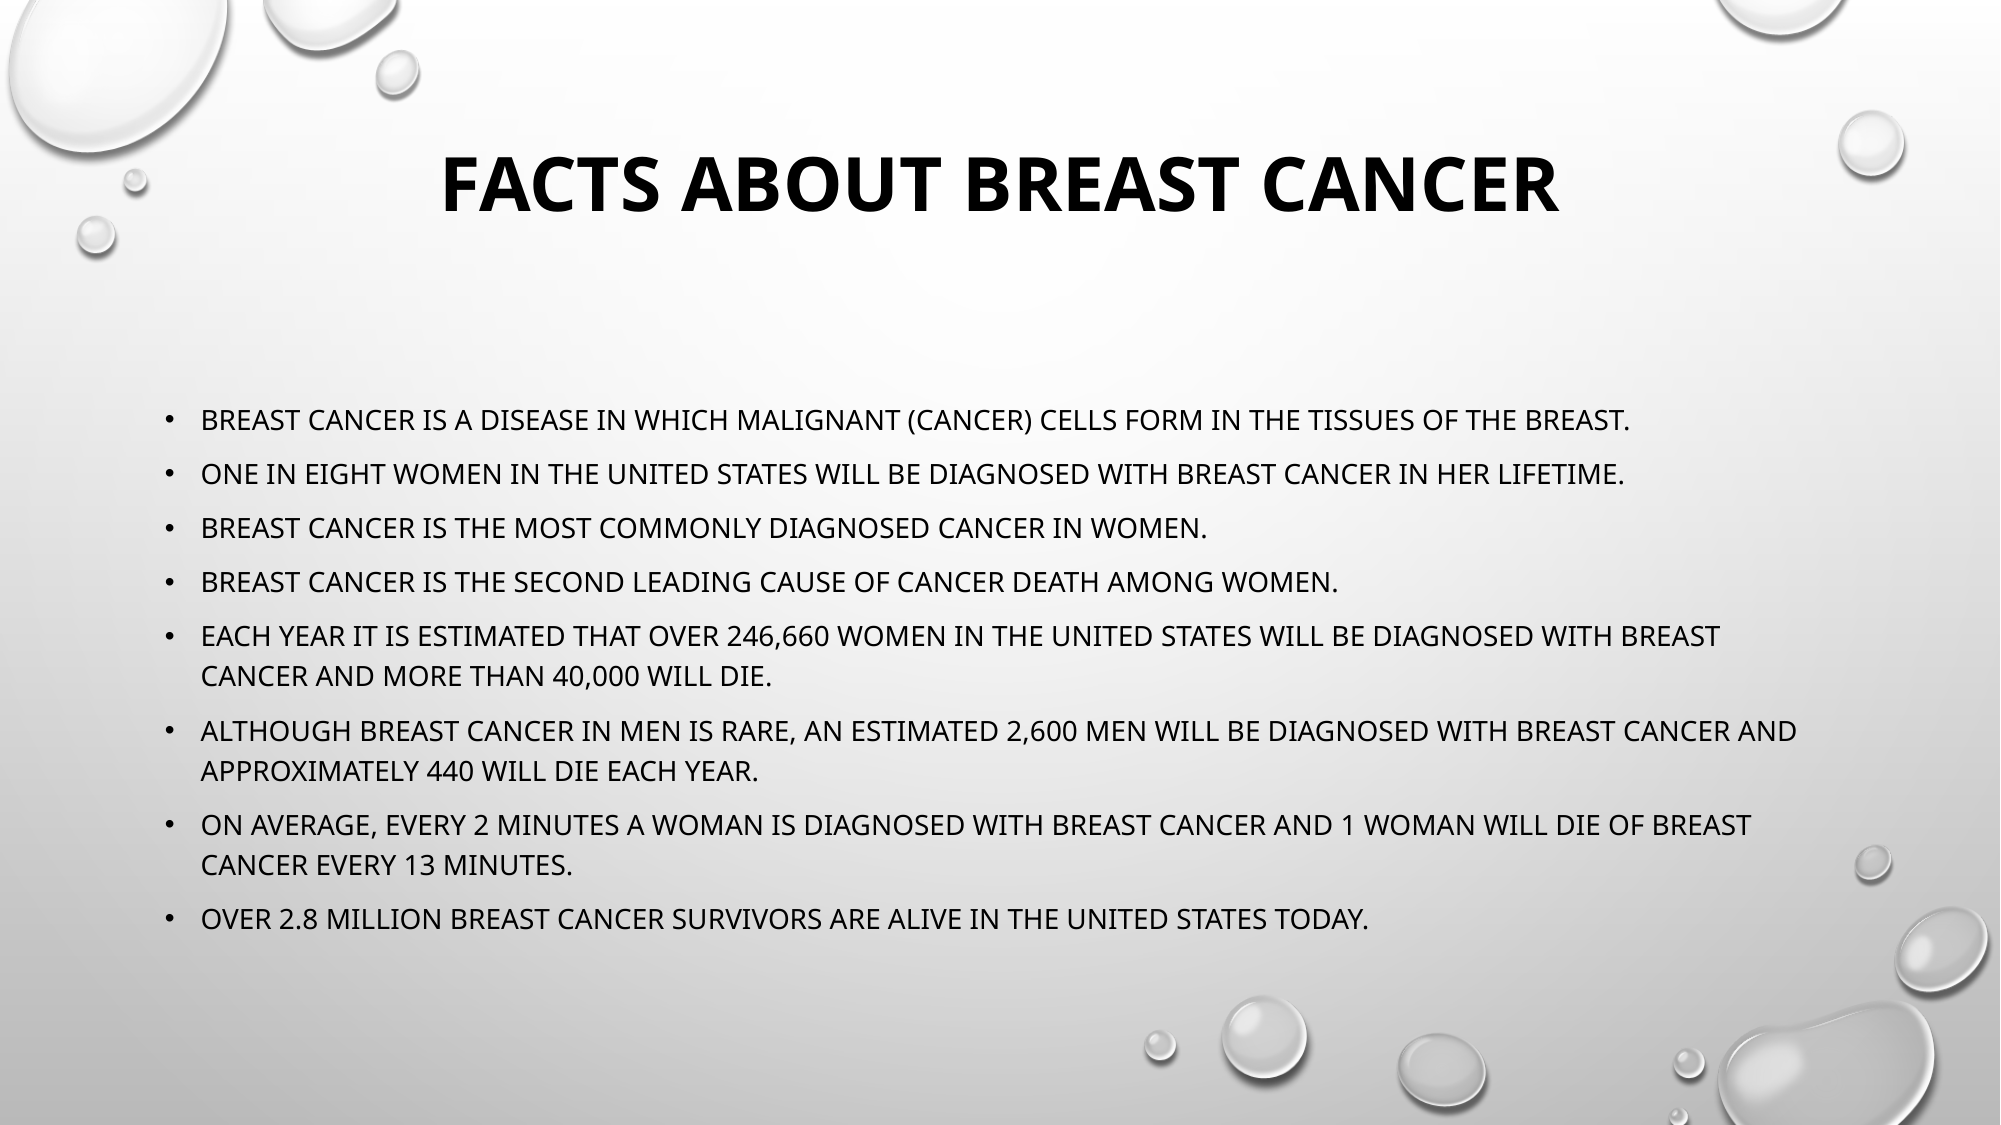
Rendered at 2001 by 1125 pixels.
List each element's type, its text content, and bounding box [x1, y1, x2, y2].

list Breast cancer is a disease in which malignant (cancer) cells form in the tissues of the breast. One in eight women in the United States will be diagnosed with breast cancer in her lifetime. Breast cancer is the most commonly diagnosed cancer in women. Breast cancer is the second leading cause of cancer death among women. Each year it is estimated that over 246,660 women in the United States will be diagnosed with breast cancer and more than 40,000 will die. Although breast cancer in men is rare, an estimated 2,600 men will be diagnosed with breast cancer and approximately 440 will die each year. On average, every 2 minutes a woman is diagnosed with breast cancer and 1 woman will die of breast cancer every 13 minutes. Over 2.8 million breast cancer survivors are alive in the United States today. [149, 388, 1850, 950]
picture [0, 0, 2000, 1125]
title FACTS ABOUT BREAST CANCER [149, 101, 1851, 364]
